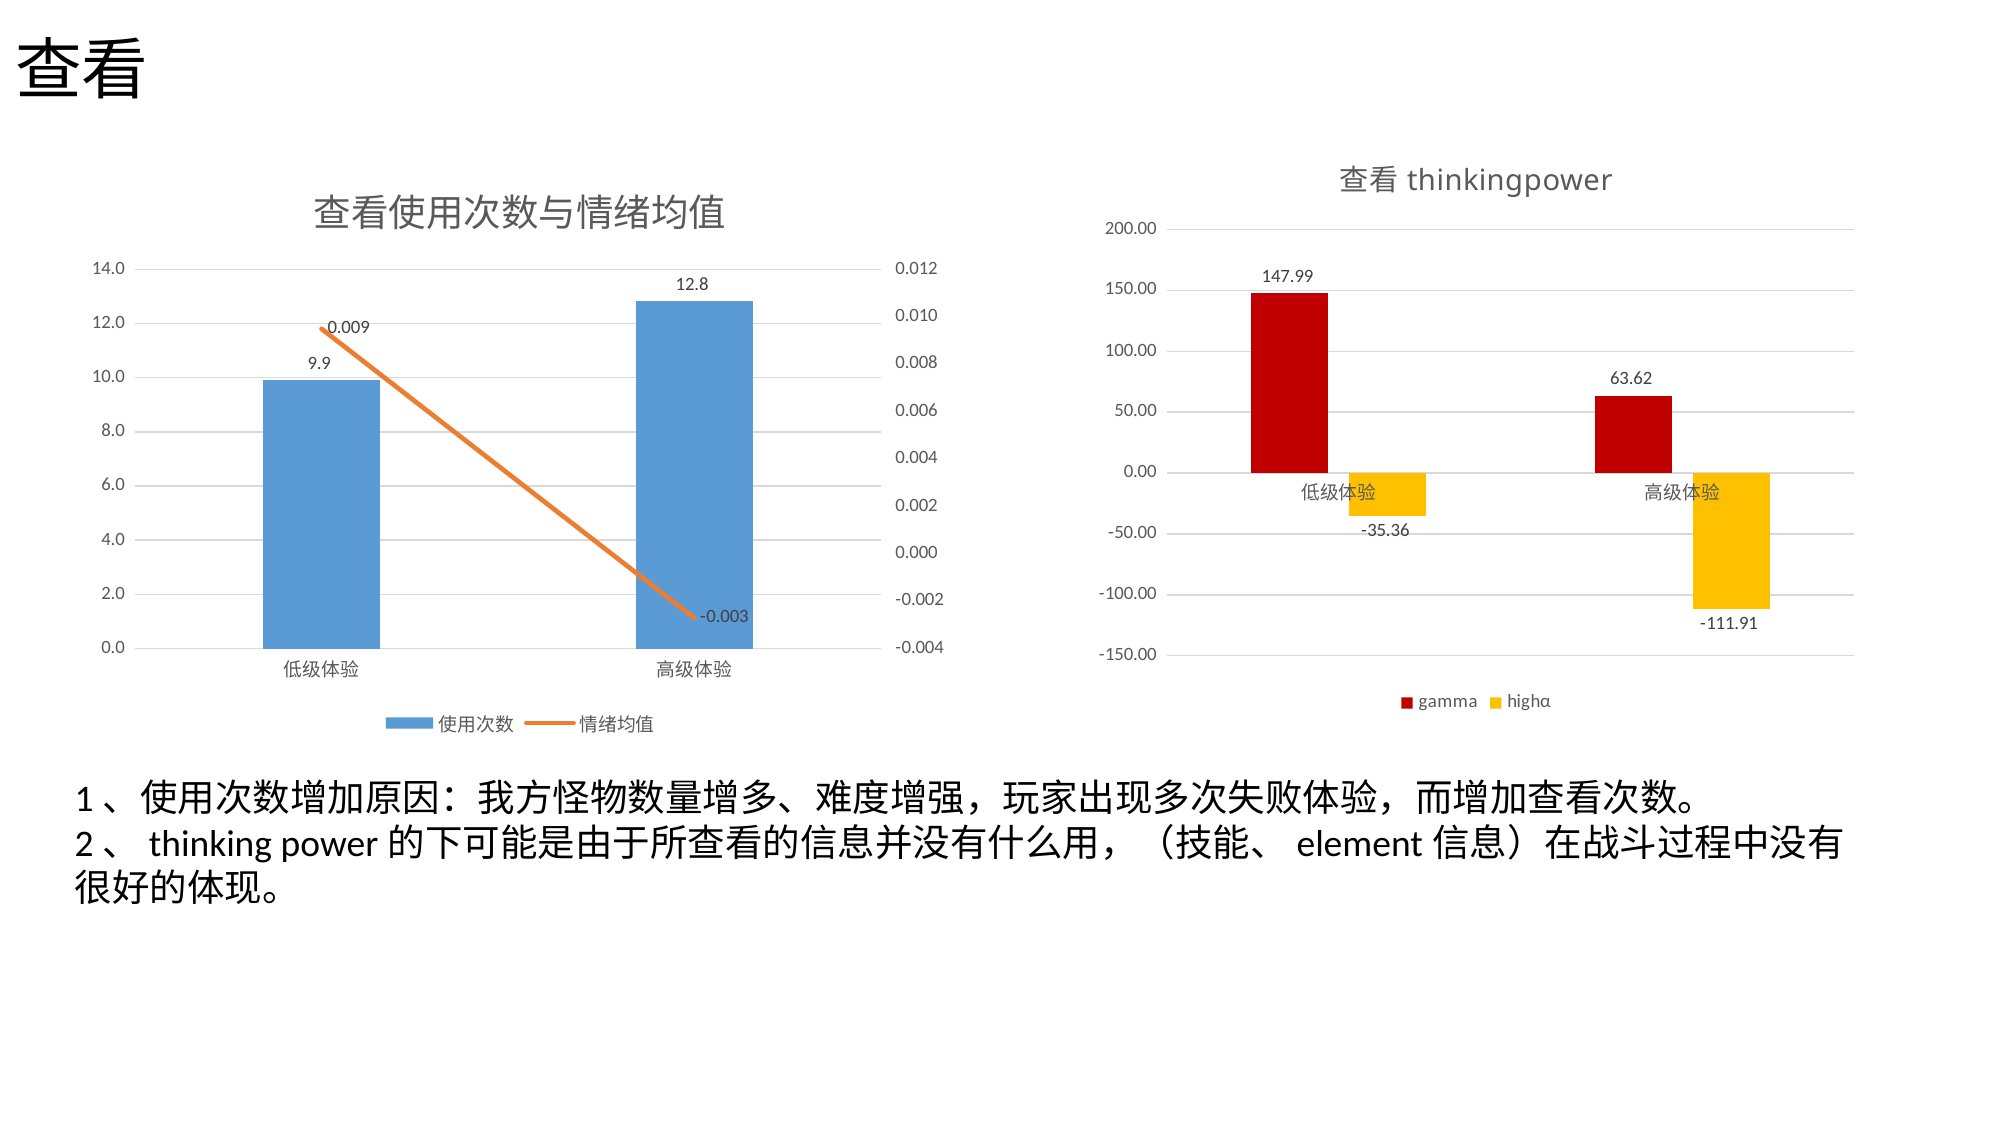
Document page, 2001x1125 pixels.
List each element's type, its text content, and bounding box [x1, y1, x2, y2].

title 查看 [0, 15, 1725, 128]
chart [73, 151, 967, 743]
text_box 1、使用次数增加原因：我方怪物数量增多、难度增强，玩家出现多次失败体验，而增加查看次数。 2、thinking power的下可能是由于所查看的信息并没有什么用，（技能、element信息）在战斗过程中没有很好的体现。 [59, 766, 1874, 916]
chart [1082, 127, 1870, 719]
